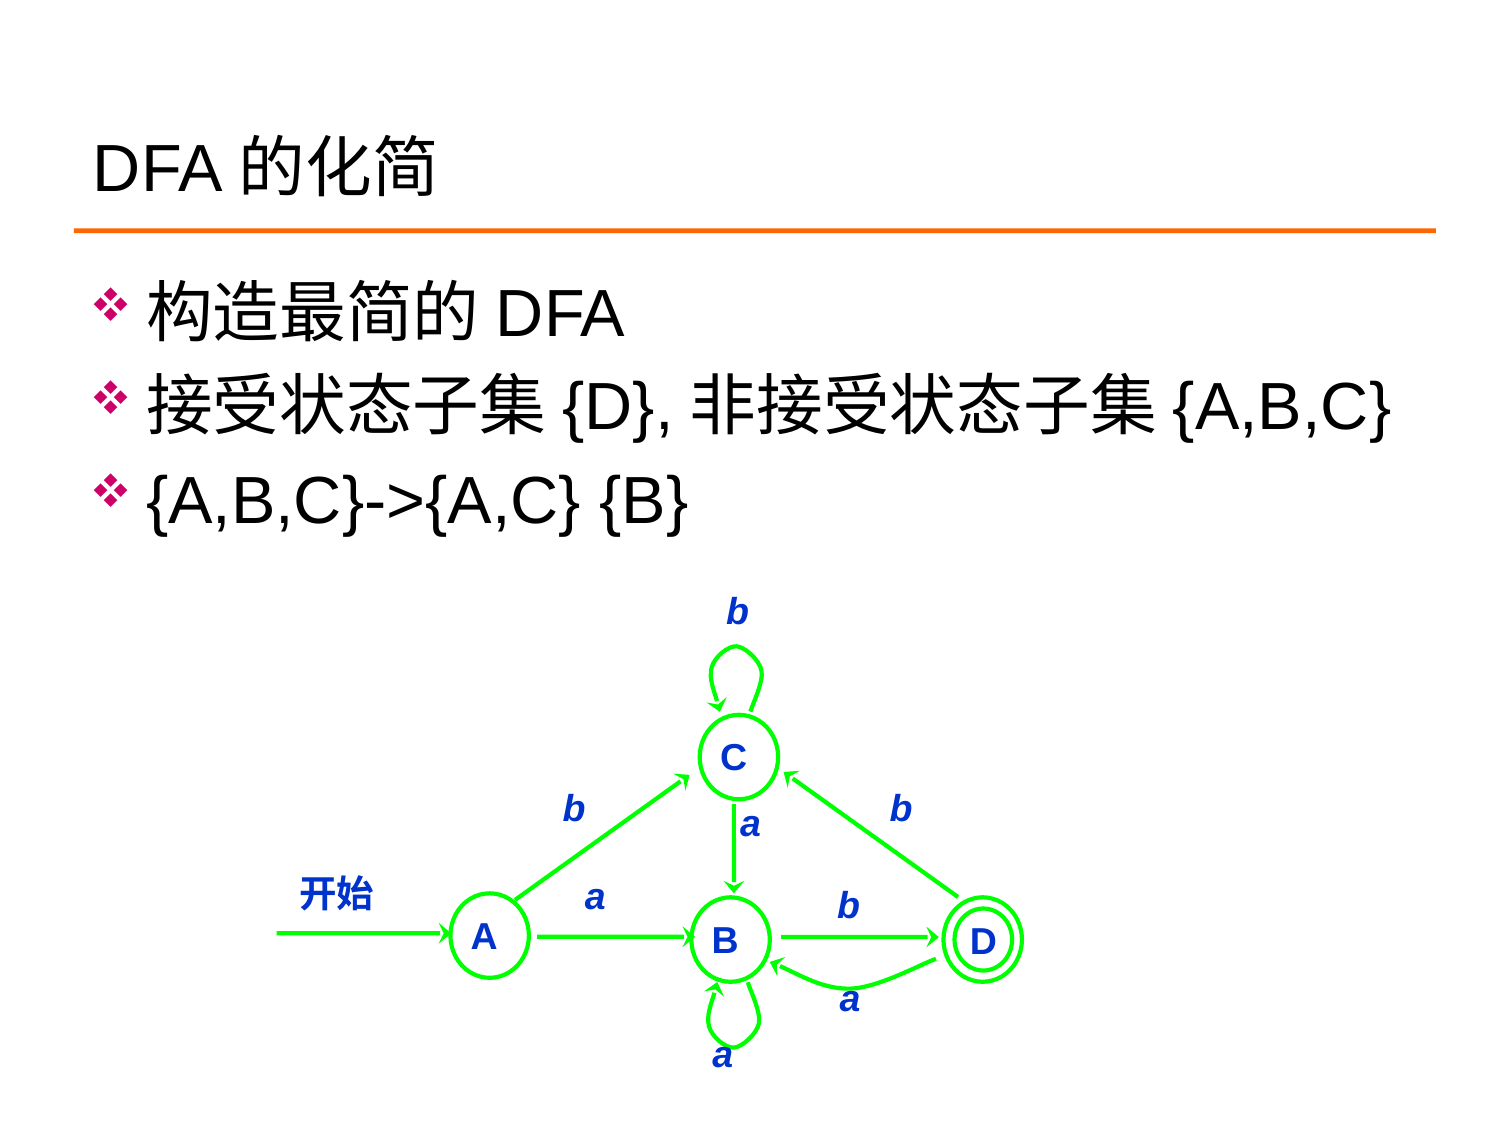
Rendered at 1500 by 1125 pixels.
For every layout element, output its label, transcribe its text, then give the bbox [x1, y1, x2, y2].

list 构造最简的DFA 接受状态子集{D},非接受状态子集{A,B,C} {A,B,C}->{A,C} {B} [75, 262, 1425, 1005]
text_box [276, 582, 1023, 1094]
title DFA的化简 [77, 117, 1168, 214]
